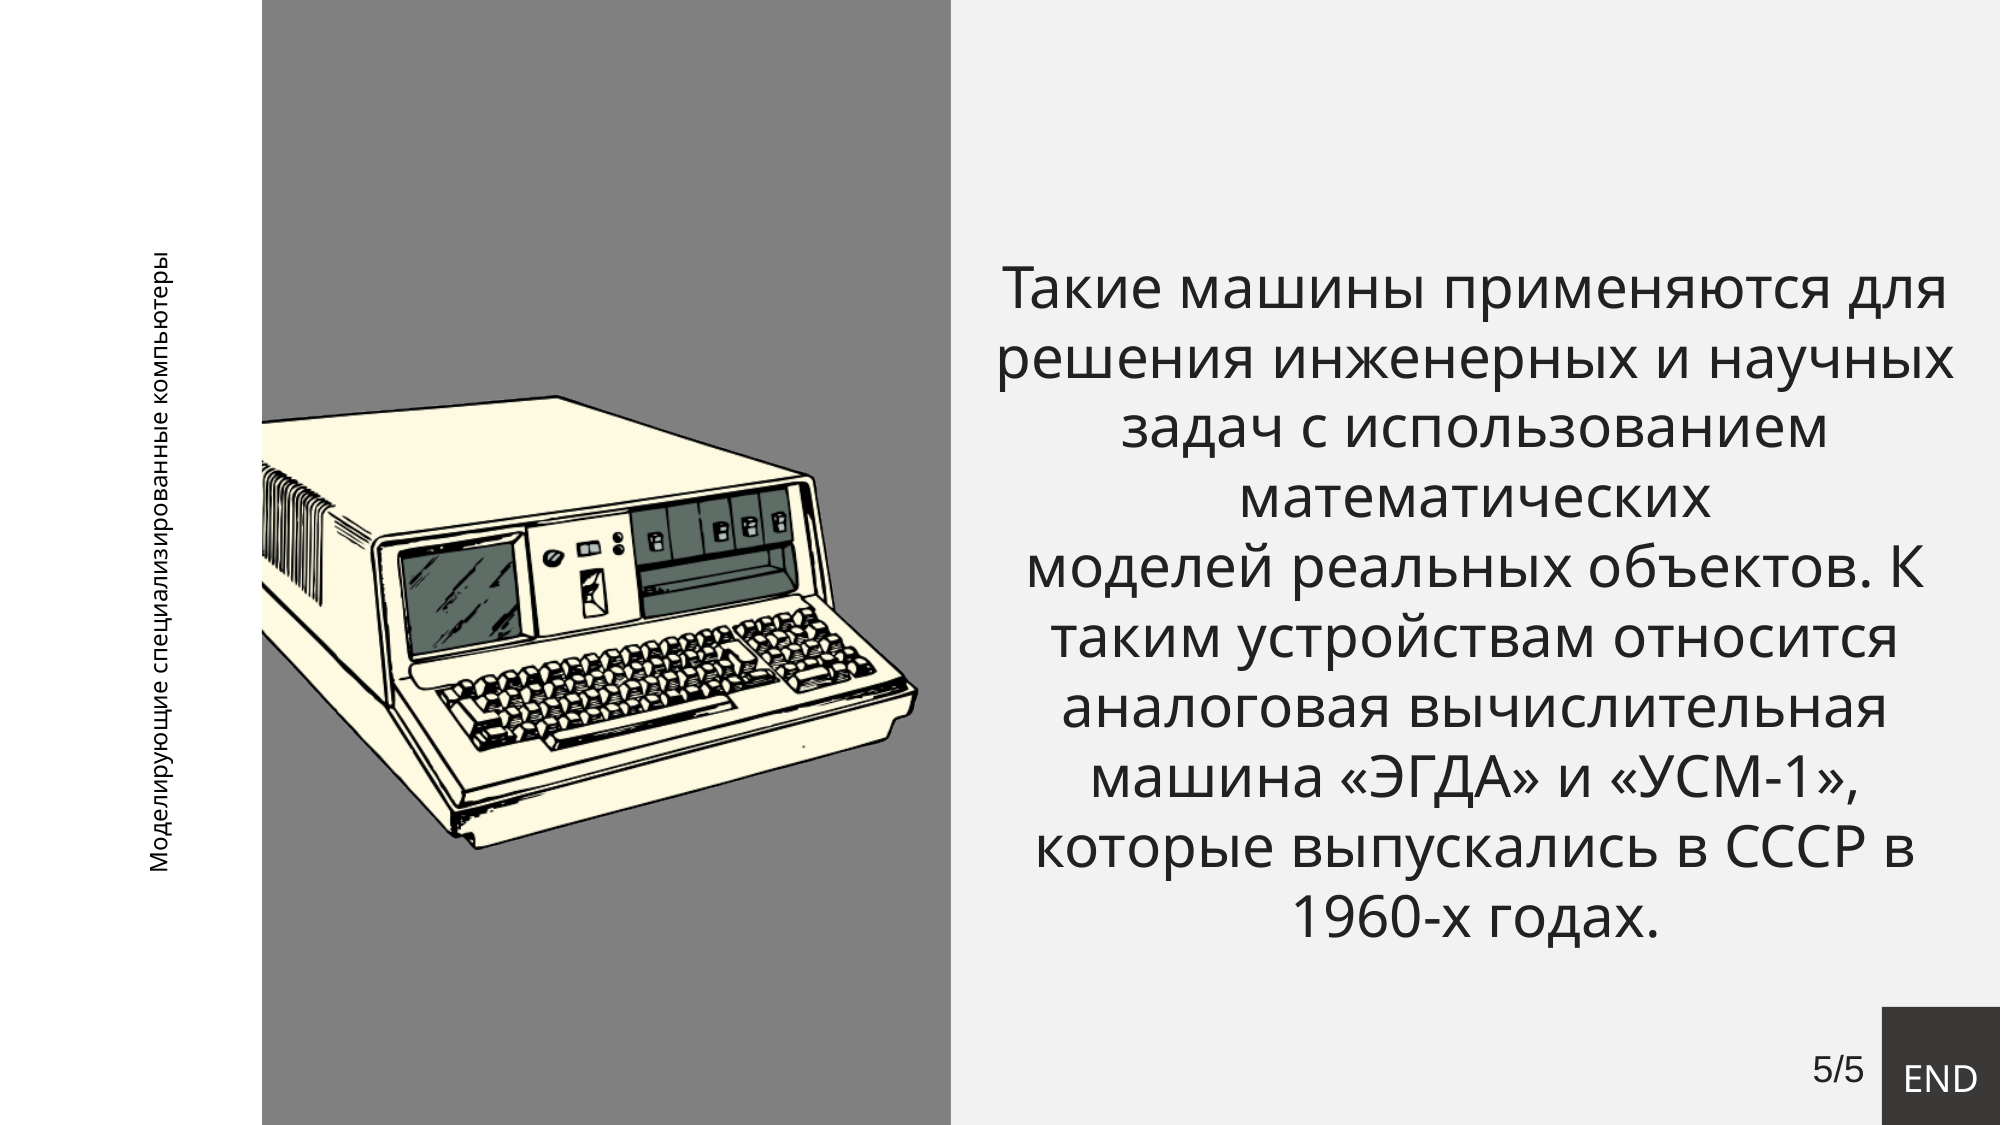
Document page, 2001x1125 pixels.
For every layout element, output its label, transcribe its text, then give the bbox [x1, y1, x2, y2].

text_box END [1881, 1006, 2000, 1125]
list Такие машины применяются для решения инженерных и научных задач с использованием математических моделей реальных объектов. К таким устройствам относится аналоговая вычислительная машина «ЭГДА» и «УСМ-1», которые выпускались в СССР в 1960-х годах. [950, 0, 2000, 1125]
text_box 5/5 [1797, 1038, 1891, 1098]
title Моделирующие специализированные компьютеры [0, 0, 262, 1125]
picture [261, 395, 919, 850]
